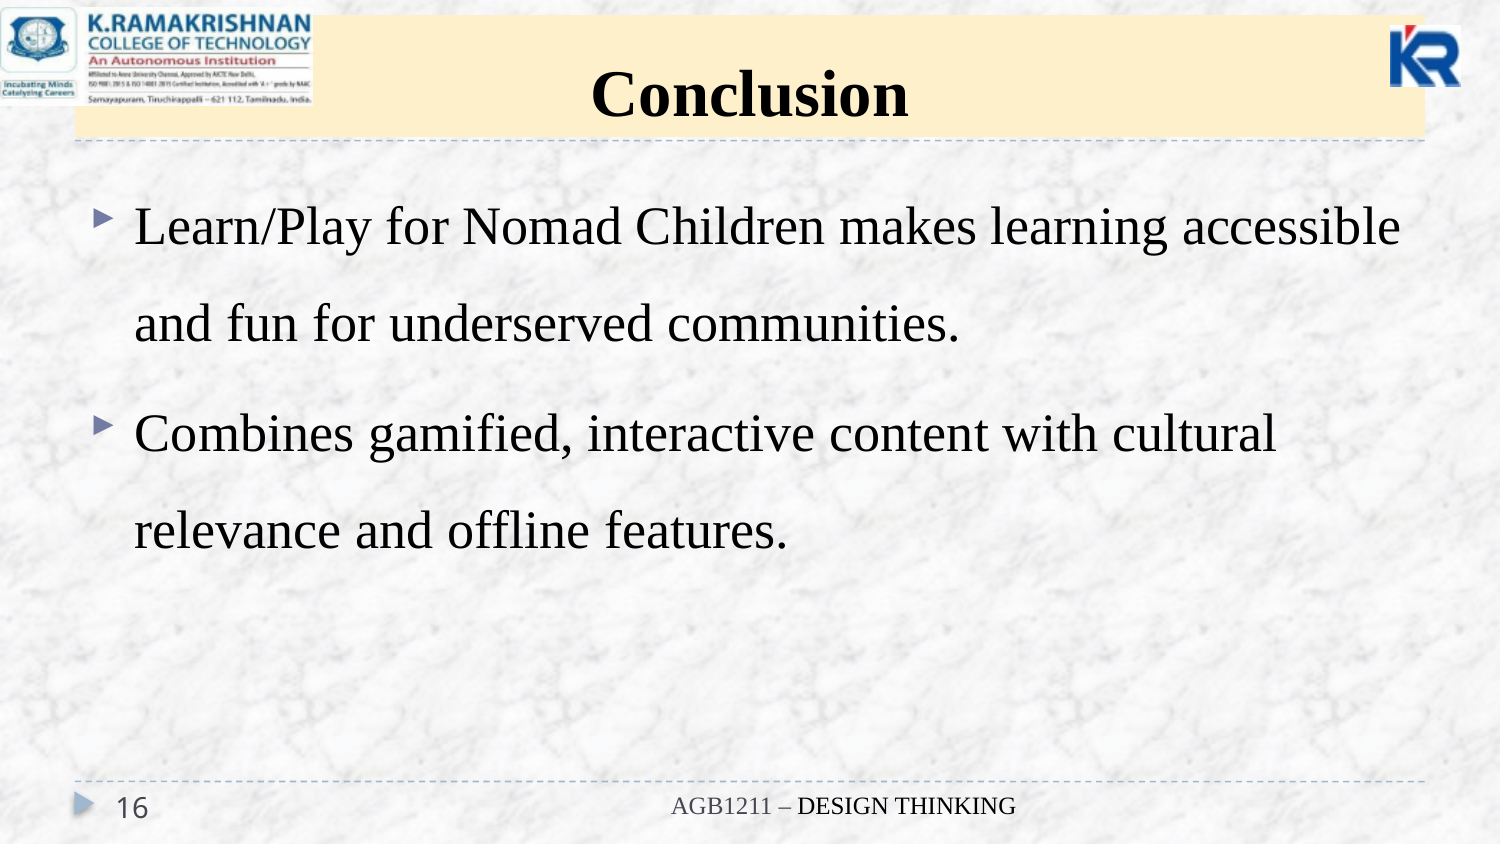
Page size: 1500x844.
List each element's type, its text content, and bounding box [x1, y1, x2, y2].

title Conclusion [75, 15, 1425, 137]
list Learn/Play for Nomad Children makes learning accessible and fun for underserved communities. Combines gamified, interactive content with cultural relevance and offline features. [75, 150, 1425, 758]
footer AGB1211 – DESIGN THINKING [512, 782, 1175, 844]
picture [0, 0, 1500, 844]
slide_number 16 [100, 782, 426, 828]
